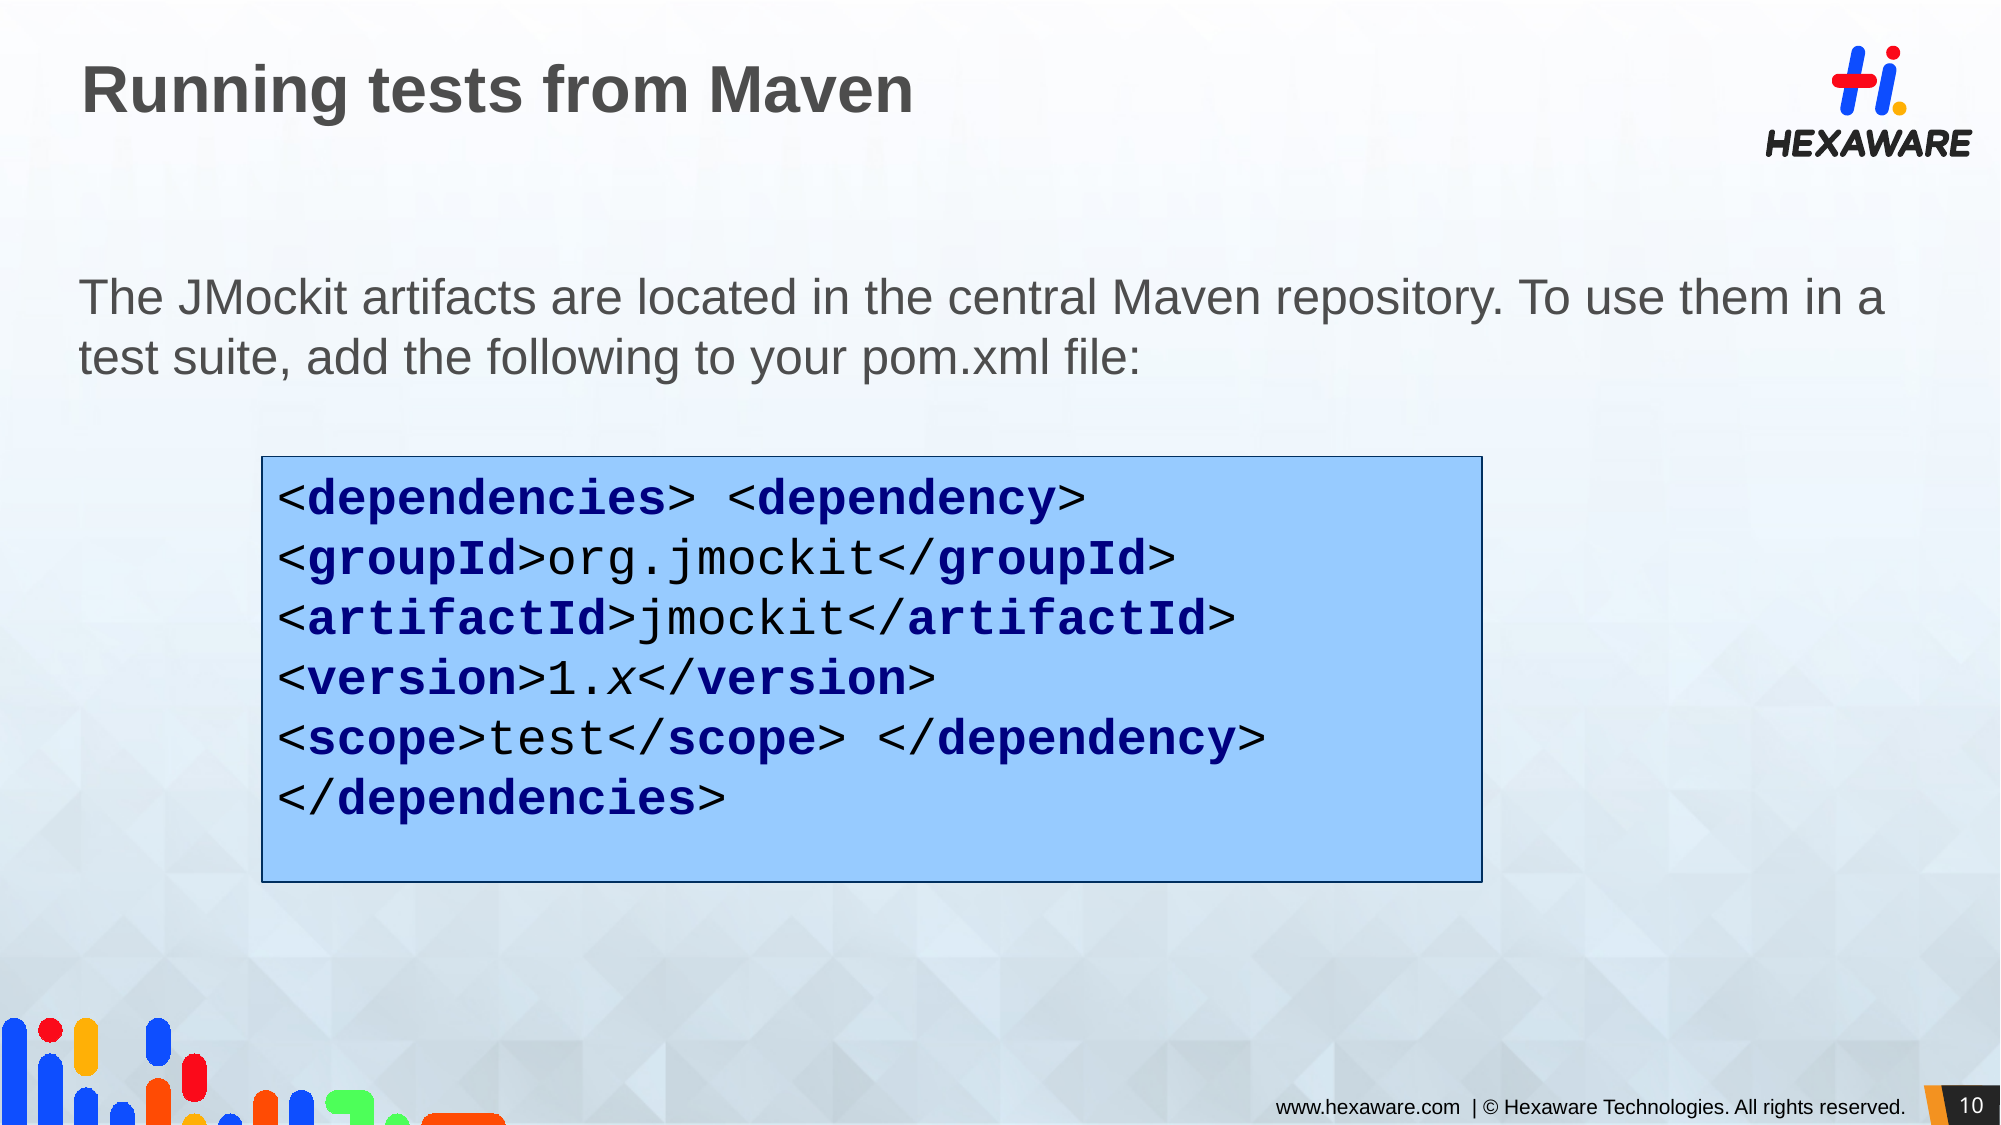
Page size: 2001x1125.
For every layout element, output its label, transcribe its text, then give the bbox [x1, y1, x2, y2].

picture [0, 0, 2001, 1125]
title Running tests from Maven [70, 35, 1521, 136]
list The JMockit artifacts are located in the central Maven repository. To use them in a test suite, add the following to your pom.xml file: [67, 258, 1933, 1062]
text_box <dependencies> <dependency> <groupId>org.jmockit</groupId> <artifactId>jmockit</artifactId> <version>1.x</version> <scope>test</scope> </dependency> </dependencies> [261, 456, 1483, 883]
